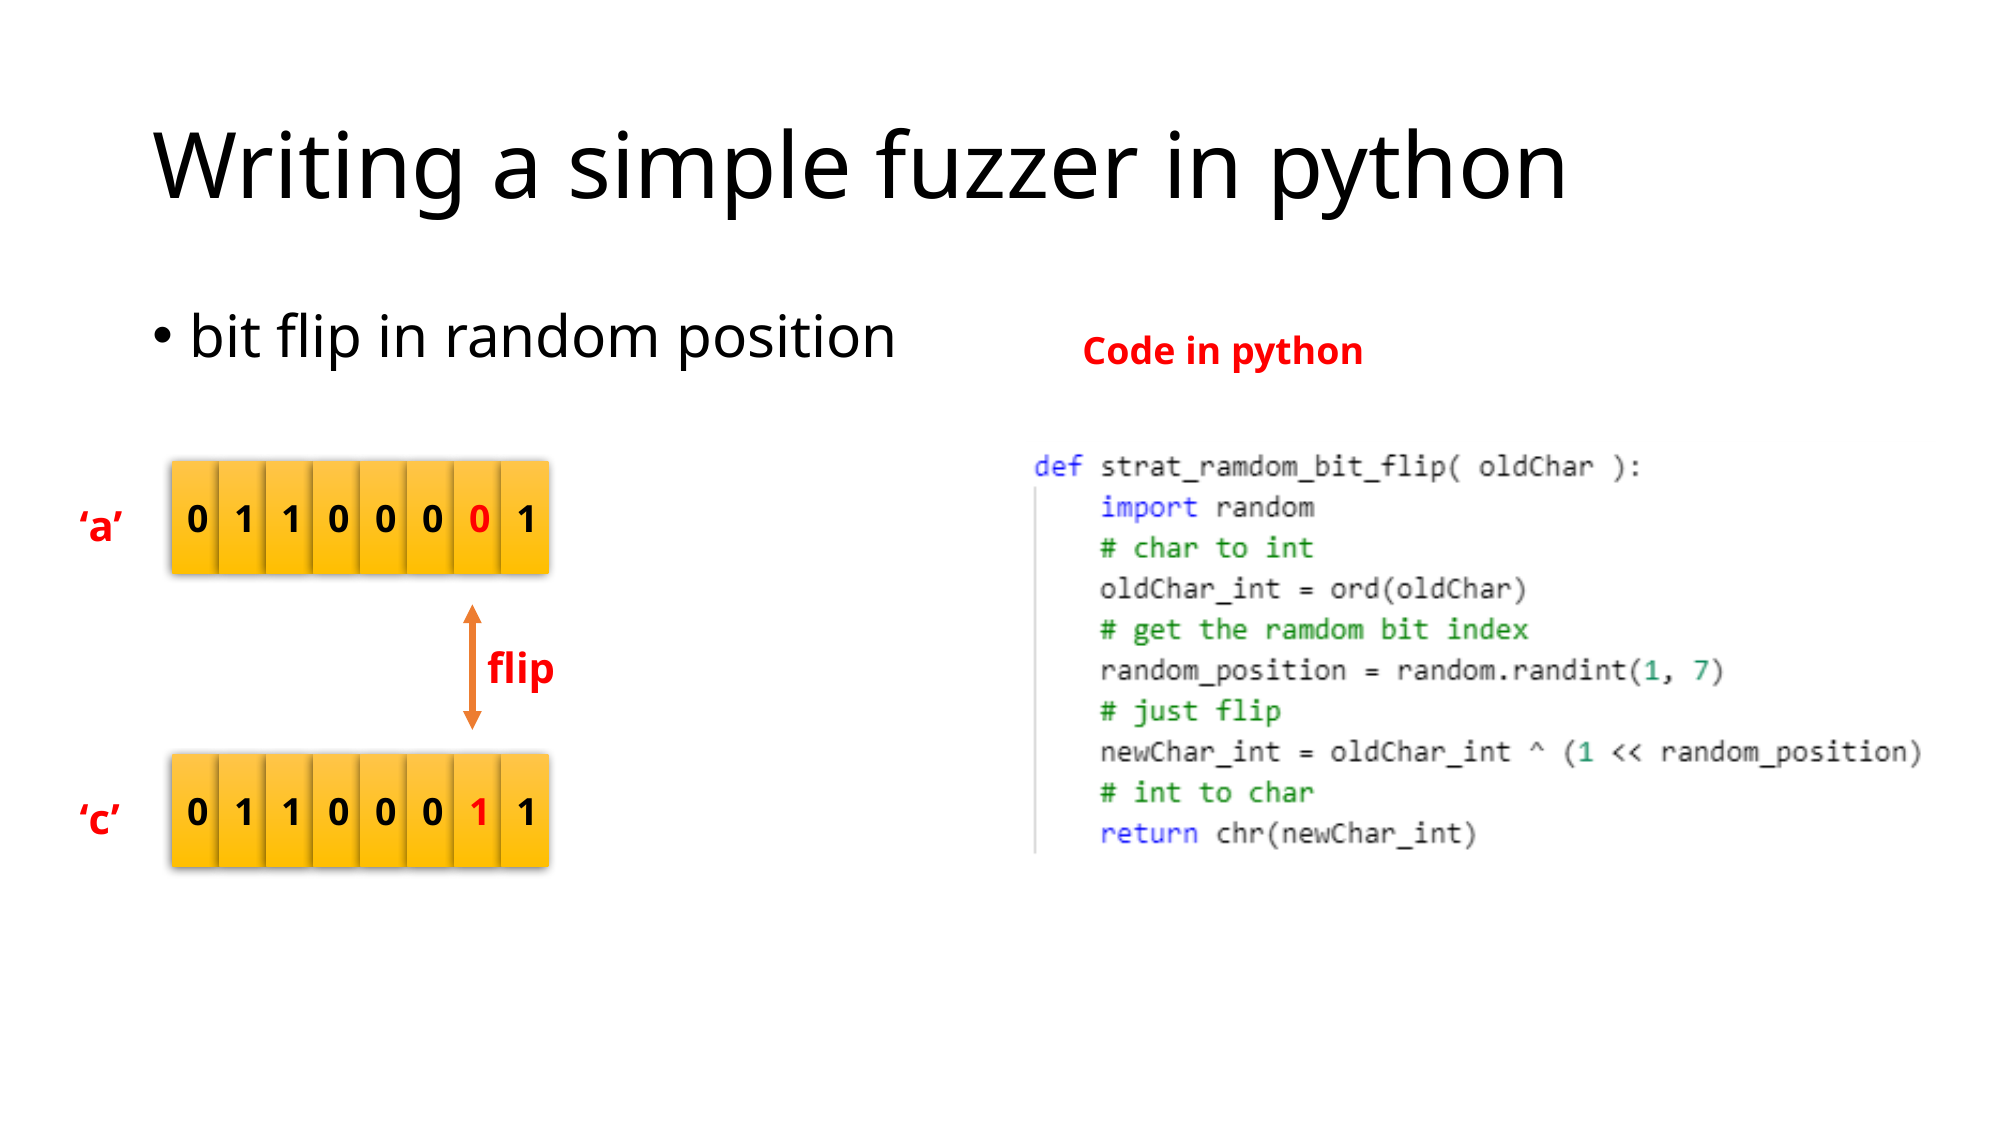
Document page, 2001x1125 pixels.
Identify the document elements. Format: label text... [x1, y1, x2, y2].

text_box 1 [219, 461, 260, 574]
text_box 1 [266, 461, 307, 574]
text_box flip [473, 634, 580, 700]
text_box 0 [313, 461, 354, 574]
text_box 0 [454, 461, 495, 574]
text_box 0 [360, 461, 401, 574]
text_box 0 [407, 754, 448, 867]
title Writing a simple fuzzer in python [137, 59, 1863, 278]
text_box 0 [407, 461, 448, 574]
text_box 1 [454, 754, 495, 867]
list bit flip in random position [137, 299, 1863, 1014]
text_box 1 [219, 754, 260, 867]
text_box 0 [172, 461, 213, 574]
text_box Code in python [1067, 319, 1621, 380]
picture [1026, 440, 1936, 867]
text_box ‘c’ [64, 785, 173, 851]
text_box 1 [266, 754, 307, 867]
text_box 1 [501, 754, 549, 867]
text_box 0 [172, 754, 213, 867]
text_box 1 [501, 461, 549, 574]
text_box ‘a’ [64, 492, 173, 558]
text_box 0 [360, 754, 401, 867]
text_box 0 [313, 754, 354, 867]
